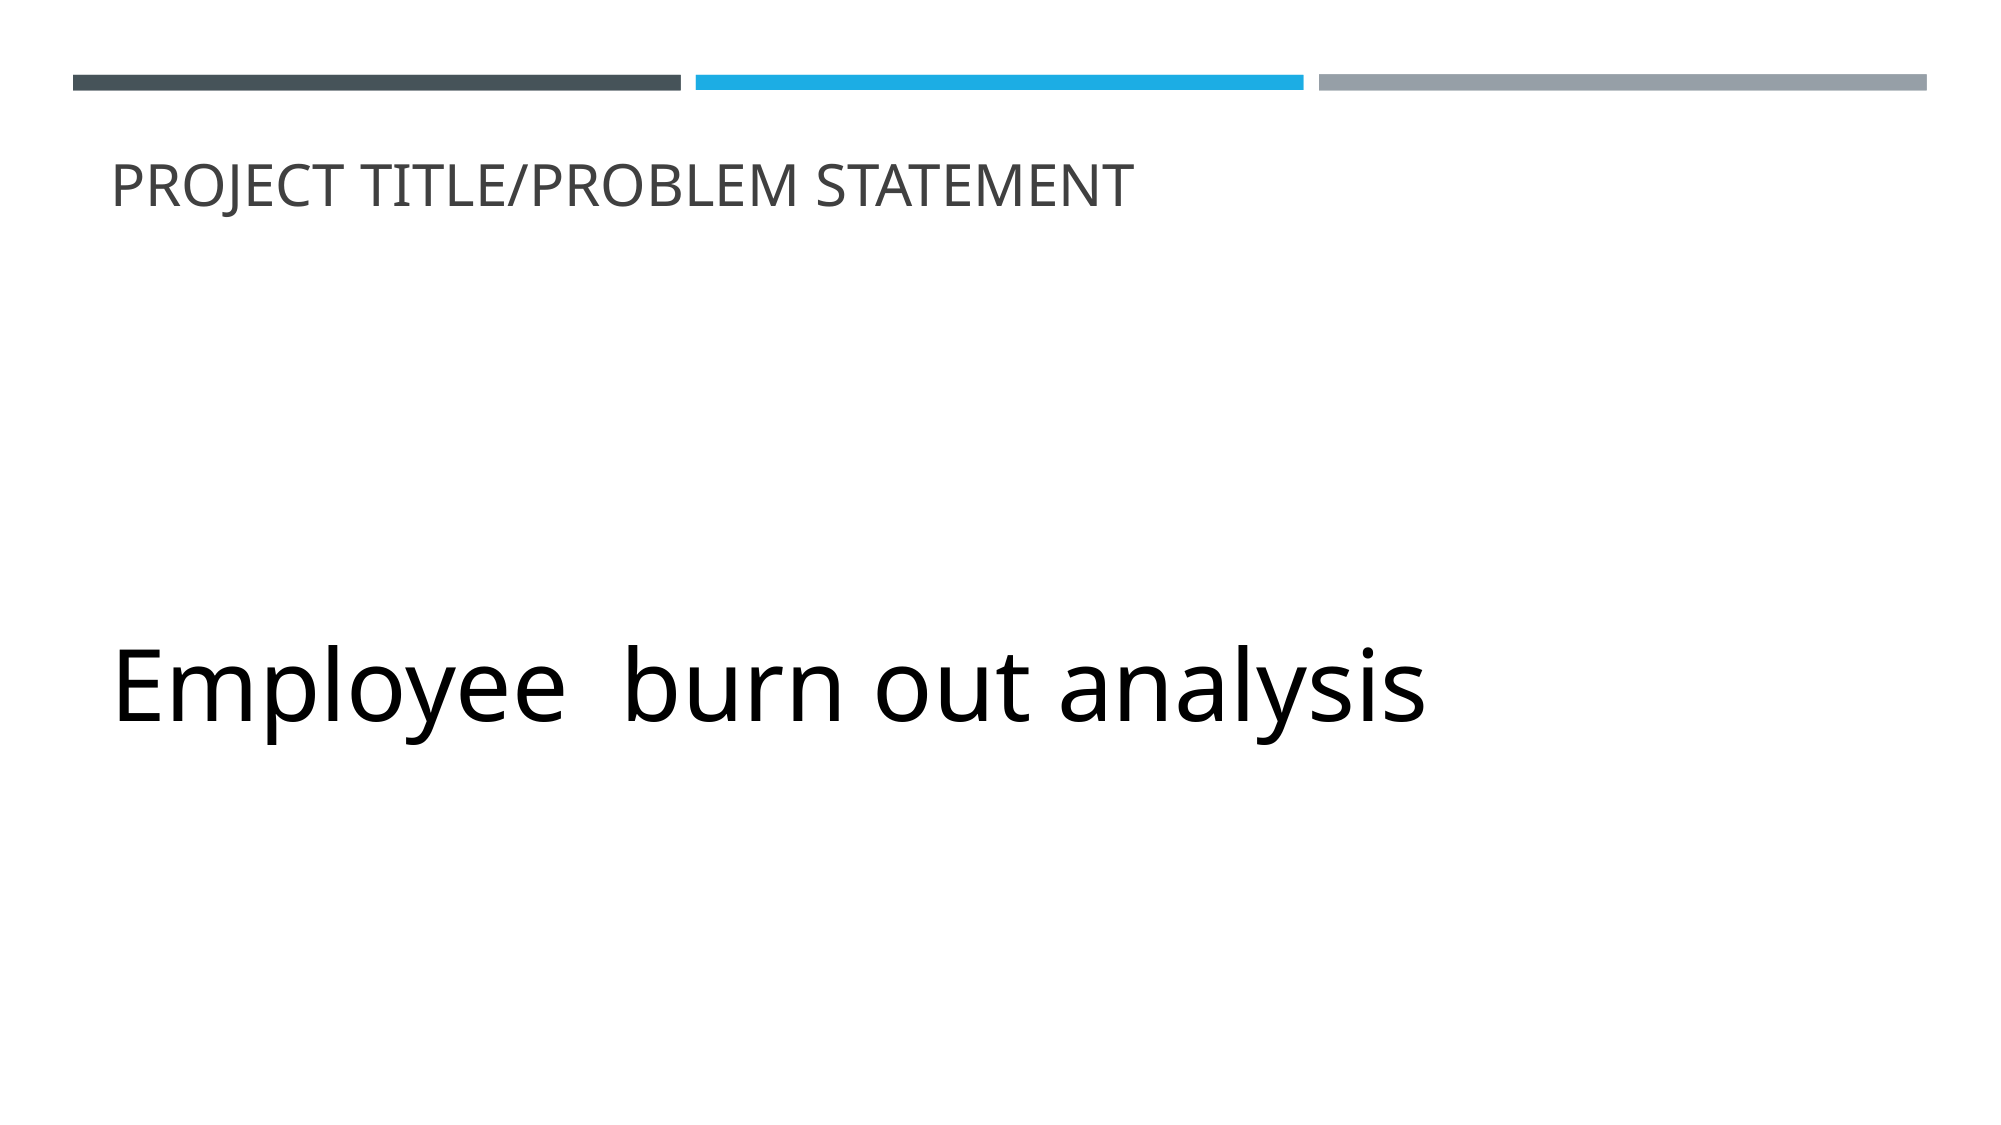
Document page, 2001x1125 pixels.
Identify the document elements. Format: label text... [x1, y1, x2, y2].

list Employee burn out analysis [95, 383, 1905, 981]
title PROJECT TITLE/Problem Statement [95, 115, 1905, 311]
